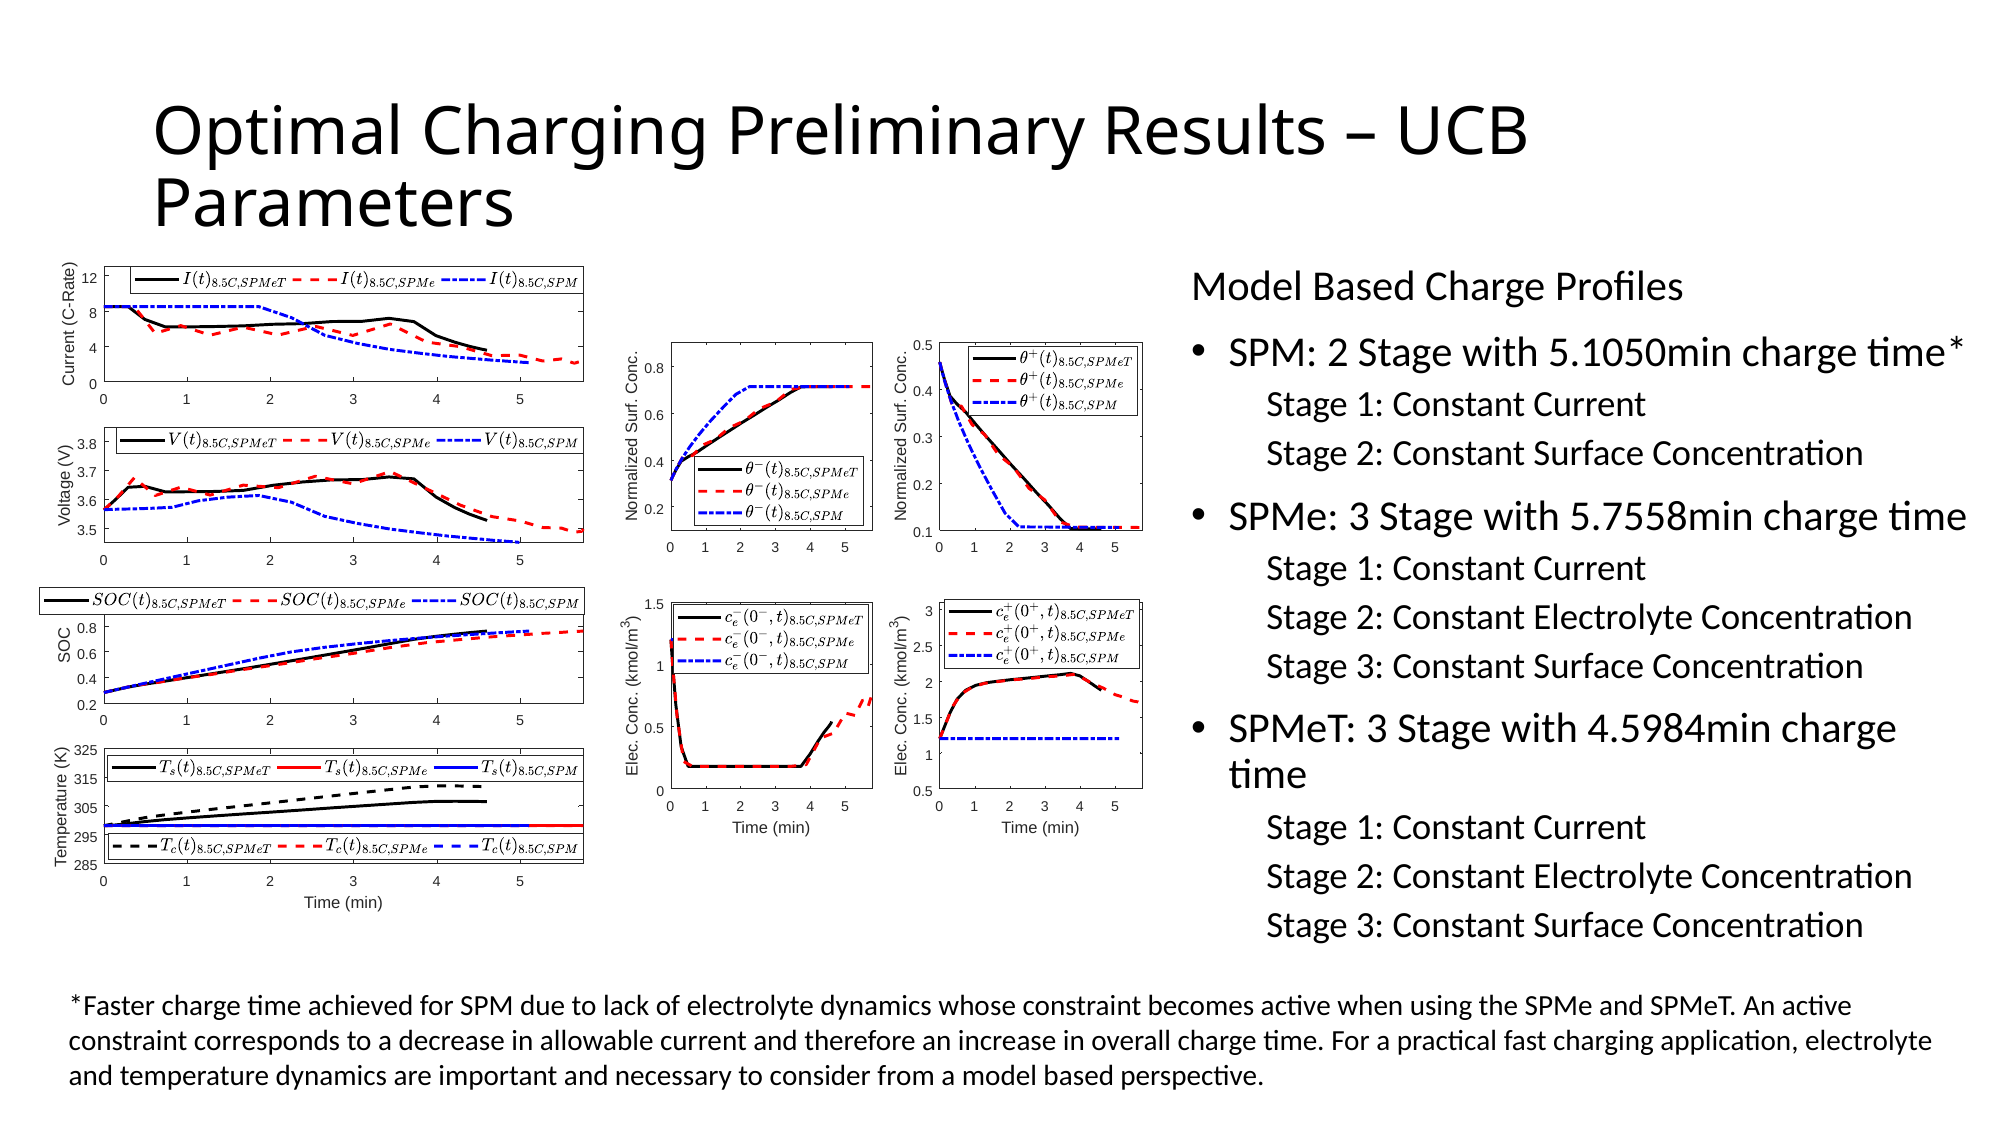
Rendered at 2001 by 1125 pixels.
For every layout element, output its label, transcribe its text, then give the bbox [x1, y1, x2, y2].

list Model Based Charge Profiles SPM: 2 Stage with 5.1050min charge time* Stage 1: Constant Current Stage 2: Constant Surface Concentration SPMe: 3 Stage with 5.7558min charge time Stage 1: Constant Current Stage 2: Constant Electrolyte Concentration Stage 3: Constant Surface Concentration SPMeT: 3 Stage with 4.5984min charge time Stage 1: Constant Current Stage 2: Constant Electrolyte Concentration Stage 3: Constant Surface Concentration [1176, 256, 2000, 954]
title Optimal Charging Preliminary Results – UCB Parameters [137, 59, 1863, 278]
text_box *Faster charge time achieved for SPM due to lack of electrolyte dynamics whose constraint becomes active when using the SPMe and SPMeT. An active constraint corresponds to a decrease in allowable current and therefore an increase in overall charge time. For a practical fast charging application, electrolyte and temperature dynamics are important and necessary to consider from a model based perspective. [53, 978, 1978, 1099]
picture [33, 240, 1199, 917]
